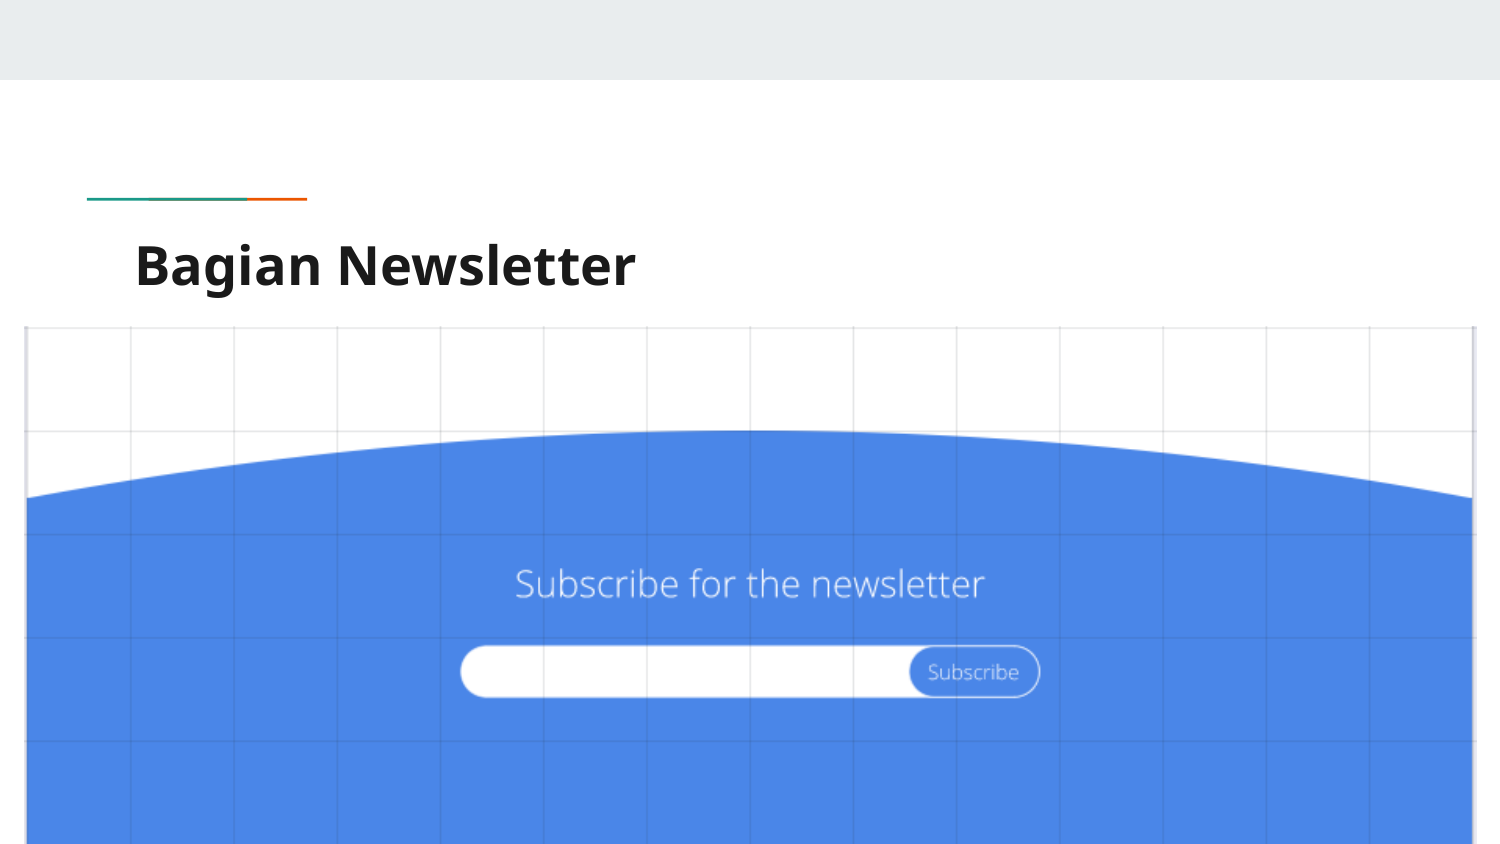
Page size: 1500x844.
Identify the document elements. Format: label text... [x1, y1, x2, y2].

title Bagian Newsletter [119, 216, 1381, 305]
picture [24, 326, 1477, 844]
